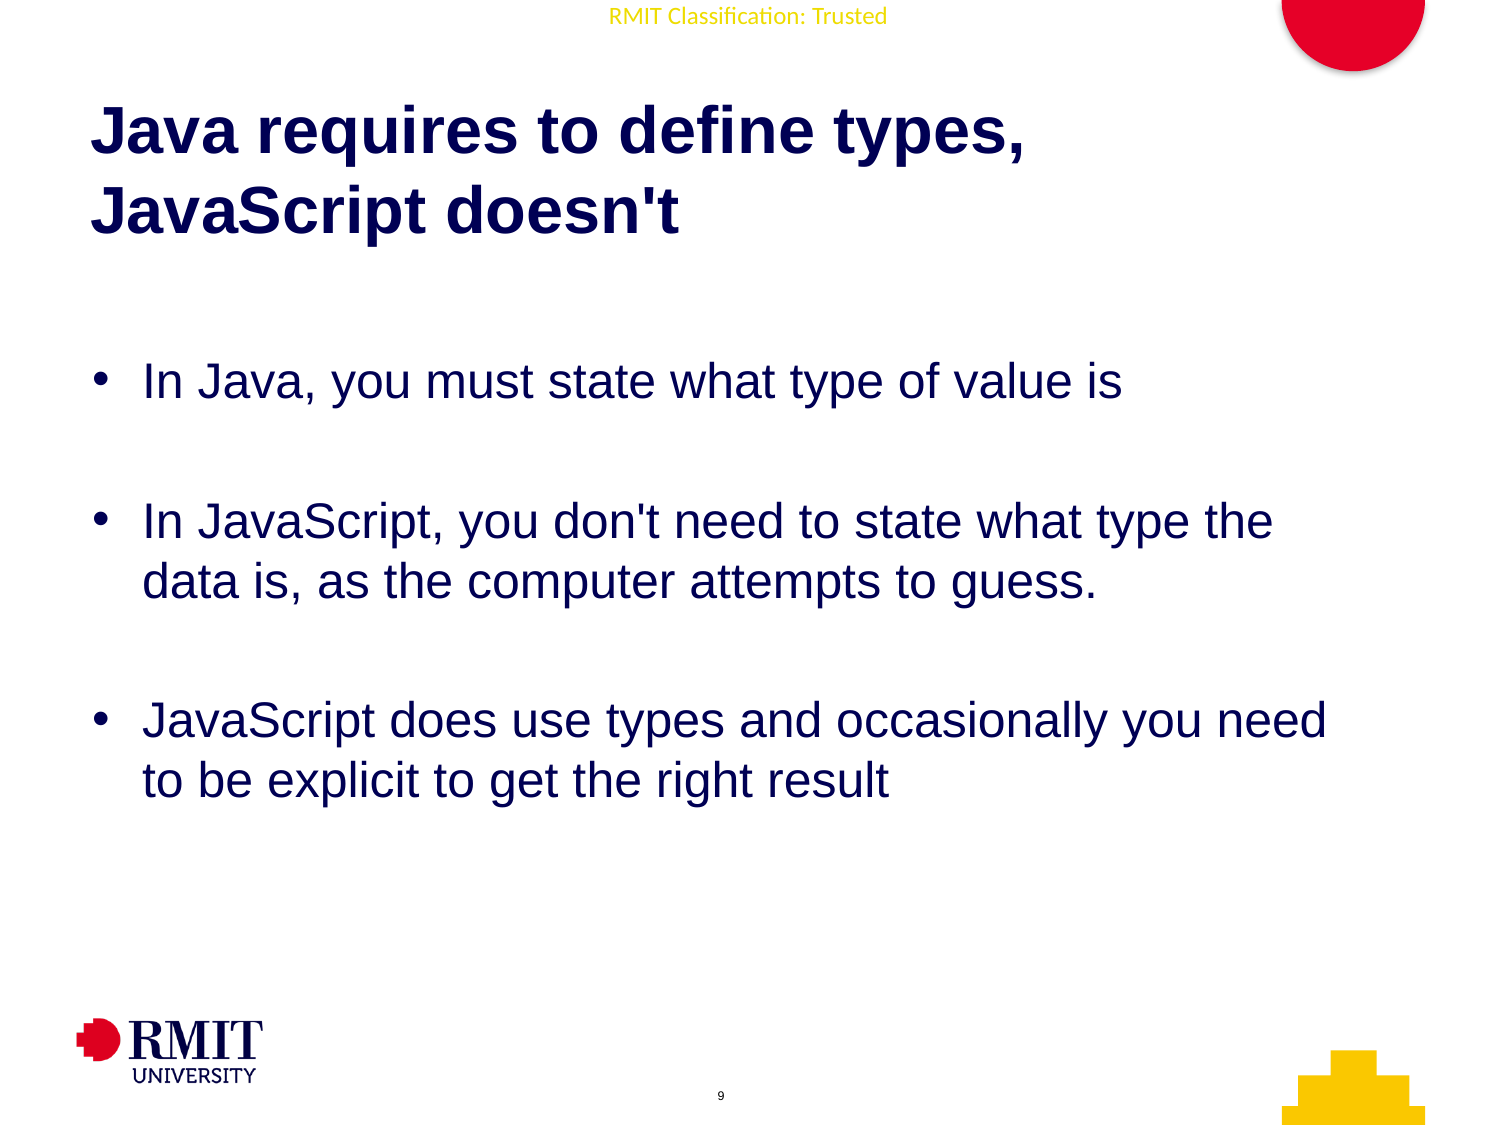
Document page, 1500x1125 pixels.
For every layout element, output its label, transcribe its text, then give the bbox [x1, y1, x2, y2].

title Java requires to define types, JavaScript doesn't [75, 45, 1237, 289]
list In Java, you must state what type of value is In JavaScript, you don't need to state what type the data is, as the computer attempts to guess. JavaScript does use types and occasionally you need to be explicit to get the right result [75, 340, 1349, 827]
picture [57, 1001, 281, 1102]
